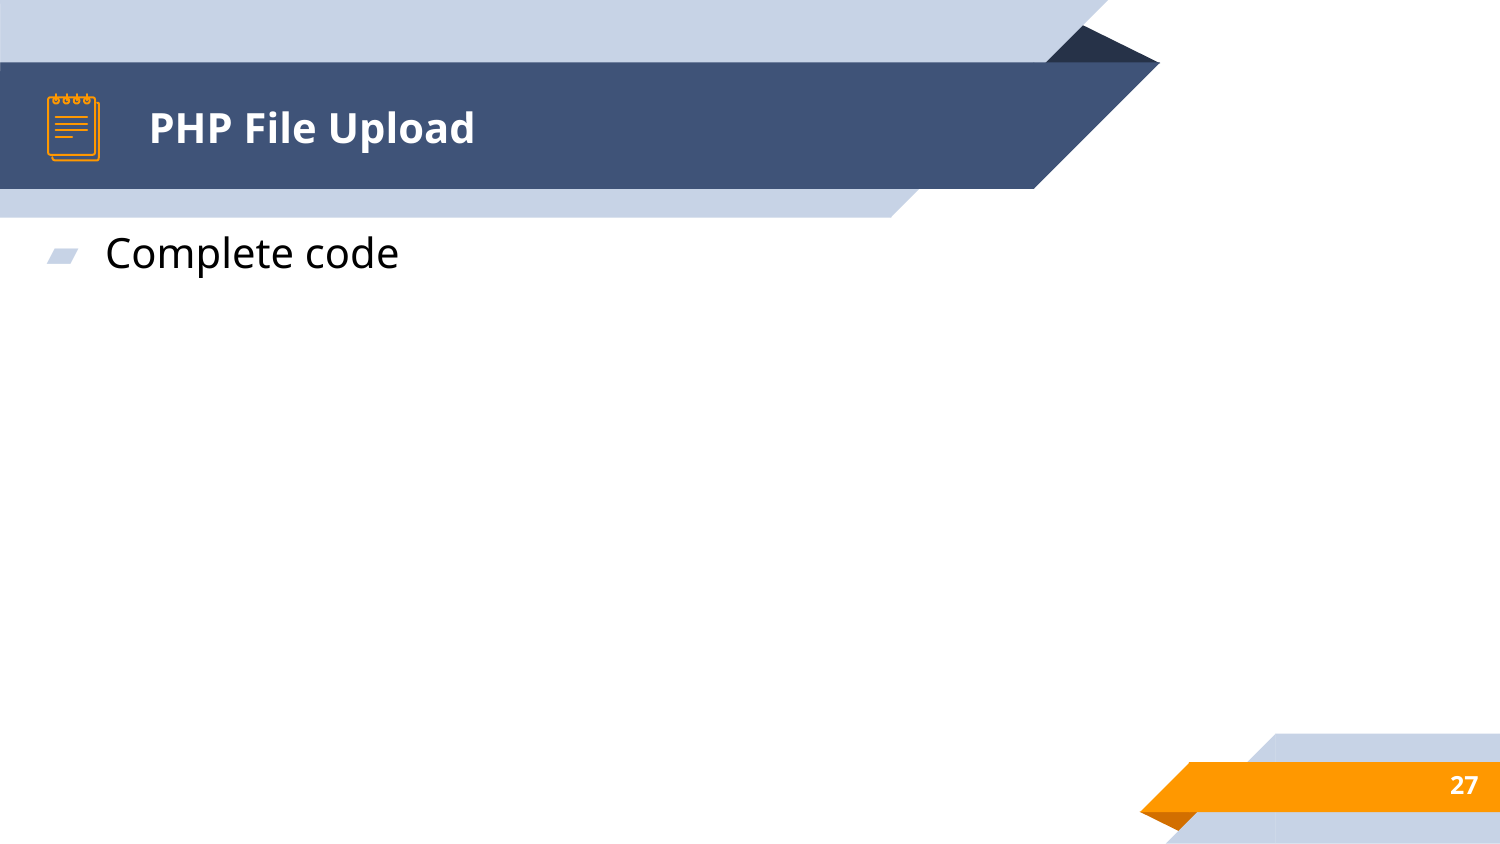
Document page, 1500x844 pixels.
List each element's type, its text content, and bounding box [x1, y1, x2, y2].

title PHP File Upload [133, 64, 997, 190]
list Complete code [15, 211, 1485, 707]
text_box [47, 93, 100, 161]
slide_number 27 [1249, 760, 1494, 813]
